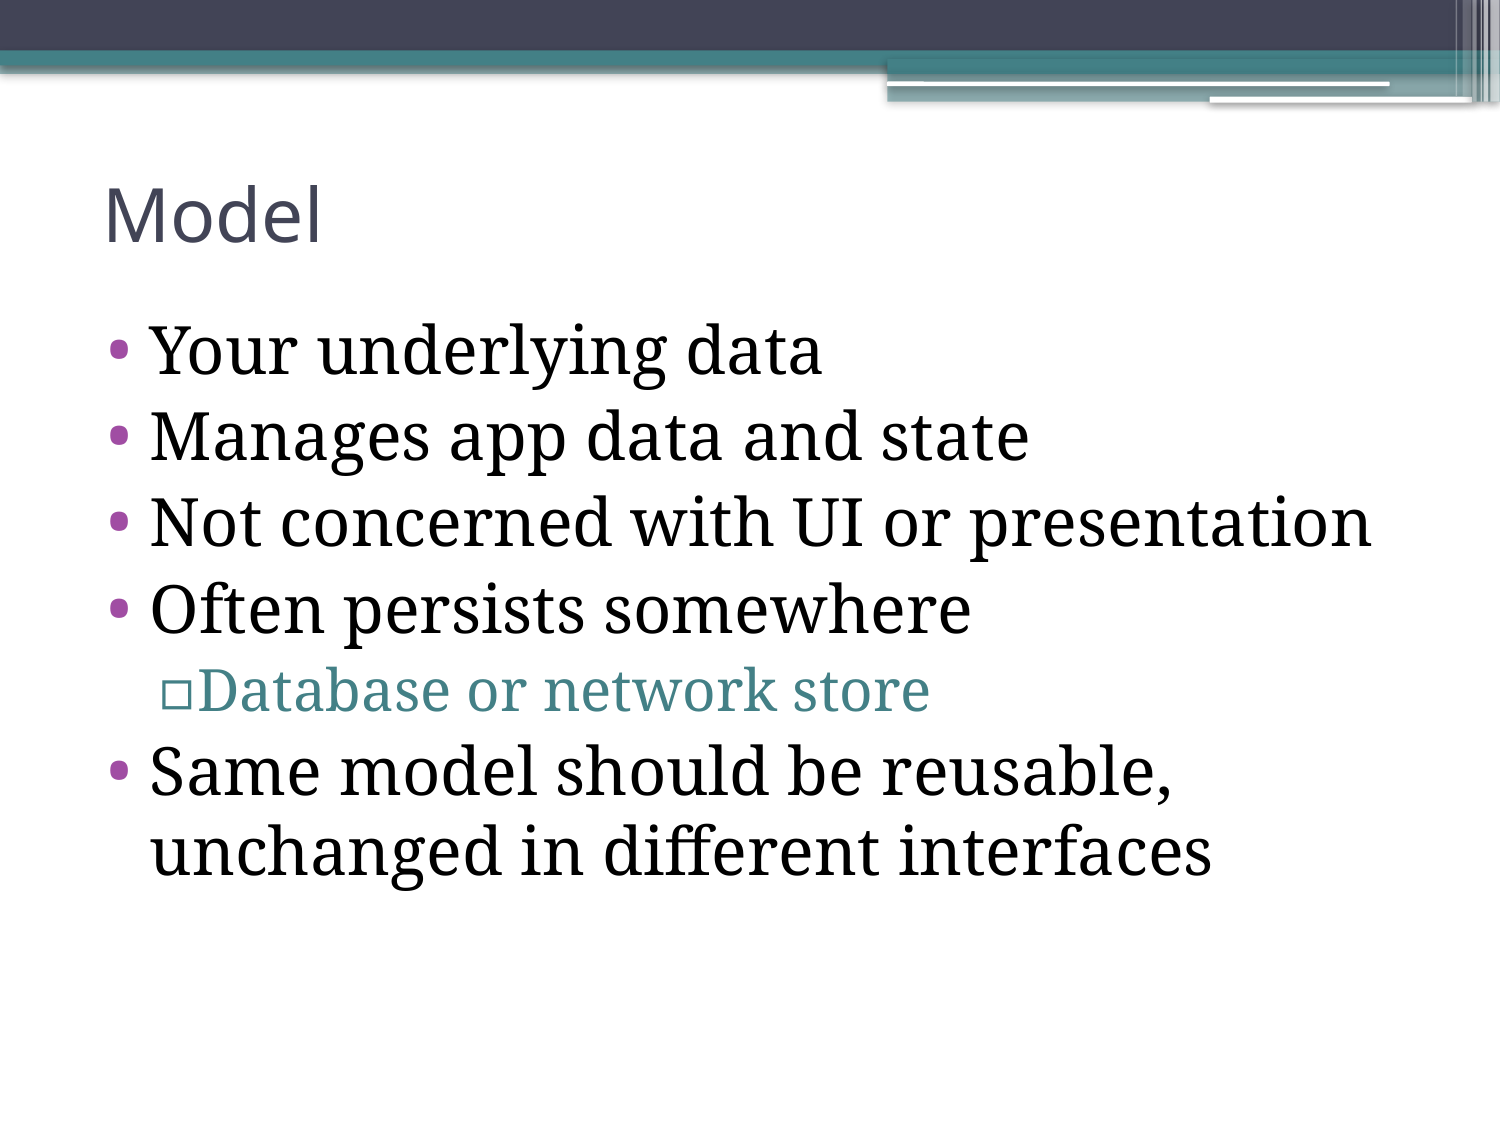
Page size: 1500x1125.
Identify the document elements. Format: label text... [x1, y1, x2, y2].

title Model [87, 125, 1438, 299]
list Your underlying data Manages app data and state Not concerned with UI or presentation Often persists somewhere Database or network store Same model should be reusable, unchanged in different interfaces [75, 299, 1475, 1079]
